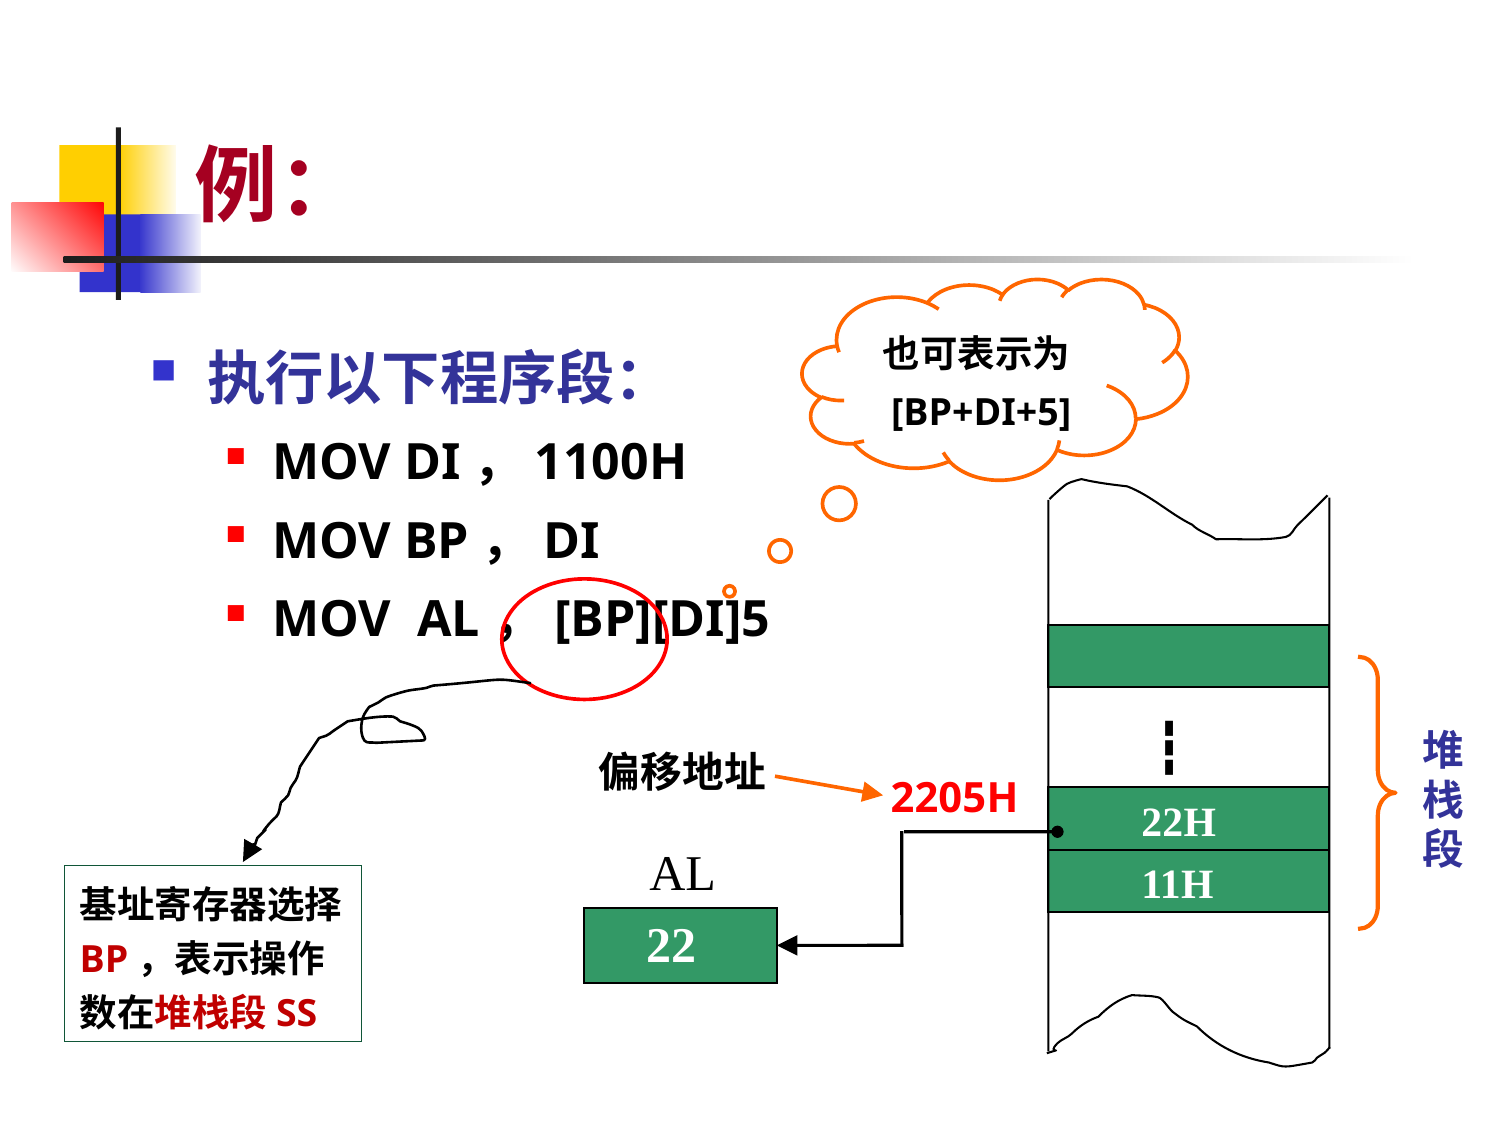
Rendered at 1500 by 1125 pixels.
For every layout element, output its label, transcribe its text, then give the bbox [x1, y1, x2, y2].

text_box [1050, 479, 1327, 540]
text_box [1049, 787, 1126, 849]
text_box 也可表示为[BP+DI+5] [801, 279, 1188, 481]
text_box [1360, 657, 1396, 929]
text_box 偏移地址 [584, 738, 810, 804]
text_box AL [634, 832, 750, 904]
text_box [501, 578, 668, 700]
text_box [1047, 995, 1330, 1067]
text_box [904, 825, 1064, 838]
text_box [1265, 787, 1329, 849]
text_box 基址寄存器选择BP，表示操作数在堆栈段SS [64, 865, 362, 1042]
text_box [776, 935, 902, 956]
text_box [1265, 849, 1329, 913]
list 执行以下程序段： MOV DI，1100H MOV BP，DI MOV AL，[BP][DI]5 [135, 326, 1140, 705]
text_box 2205H [875, 763, 1048, 829]
text_box 堆栈段 [1407, 715, 1483, 881]
text_box [776, 776, 884, 802]
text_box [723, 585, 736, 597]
text_box [1049, 849, 1126, 913]
slide_number [1154, 1023, 1468, 1100]
text_box [584, 907, 777, 983]
text_box 也可表示为[BP+DI+5] [822, 486, 856, 521]
title 例： [179, 0, 1459, 241]
text_box [1049, 624, 1329, 688]
text_box 22 [631, 904, 750, 980]
text_box 也可表示为[BP+DI+5] [768, 539, 792, 563]
text_box 11H [1126, 849, 1265, 915]
text_box ┇ [1139, 707, 1240, 783]
text_box [242, 679, 531, 862]
text_box 22H [1126, 787, 1265, 849]
